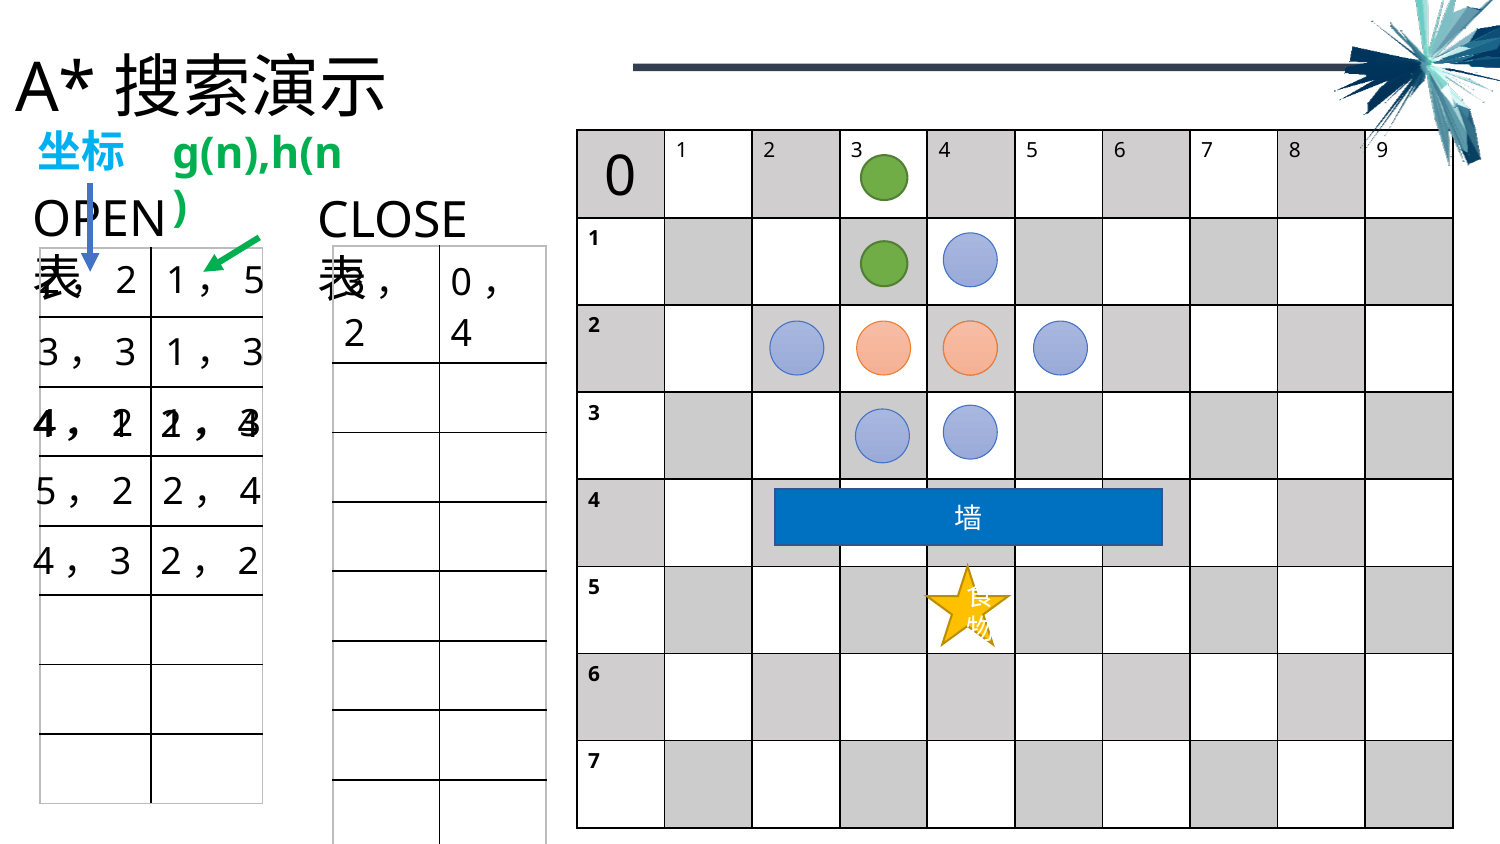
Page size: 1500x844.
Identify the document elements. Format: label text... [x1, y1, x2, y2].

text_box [203, 185, 260, 272]
table_header 3，2 [334, 247, 439, 362]
table_cell [152, 735, 262, 803]
text_box 2，2 1，5 [23, 248, 280, 309]
table_cell [152, 596, 262, 664]
table_cell [152, 590, 262, 594]
table_header [41, 309, 150, 316]
text_box 5，2 2，4 [20, 459, 276, 520]
table_cell [334, 572, 439, 640]
table_header [152, 309, 262, 316]
table_cell [334, 503, 439, 570]
table_cell [152, 381, 262, 386]
table_cell [440, 364, 545, 432]
table_cell [334, 781, 439, 844]
table_cell [152, 665, 262, 733]
table_header 0，4 [440, 247, 545, 362]
table_cell [41, 520, 150, 525]
text_box [942, 232, 998, 288]
table_cell [334, 433, 439, 501]
table_cell [152, 520, 262, 525]
table_cell [440, 711, 545, 779]
text_box 坐标 [22, 116, 158, 184]
table_cell [334, 711, 439, 779]
table_cell [41, 590, 150, 594]
text_box 3，3 1，3 [23, 321, 279, 381]
table_cell [41, 381, 150, 386]
text_box [856, 320, 912, 376]
table_cell [440, 433, 545, 501]
table_cell [440, 781, 545, 844]
text_box [854, 408, 910, 464]
text_box 4，3 2，2 [18, 529, 274, 590]
table_cell [41, 735, 150, 803]
table_cell [440, 642, 545, 709]
table_cell [334, 364, 439, 432]
text_box 4，1 2，4 [18, 392, 274, 453]
table_cell [440, 572, 545, 640]
text_box [942, 404, 998, 460]
title A*搜索演示 [0, 0, 566, 178]
text_box [769, 320, 825, 376]
table_cell [334, 642, 439, 709]
table_cell [41, 665, 150, 733]
table_cell [440, 503, 545, 570]
picture [1334, 0, 1500, 166]
table_cell [41, 596, 150, 664]
text_box [942, 320, 998, 376]
text_box g(n),h(n) [157, 117, 361, 238]
text_box [1032, 320, 1088, 376]
